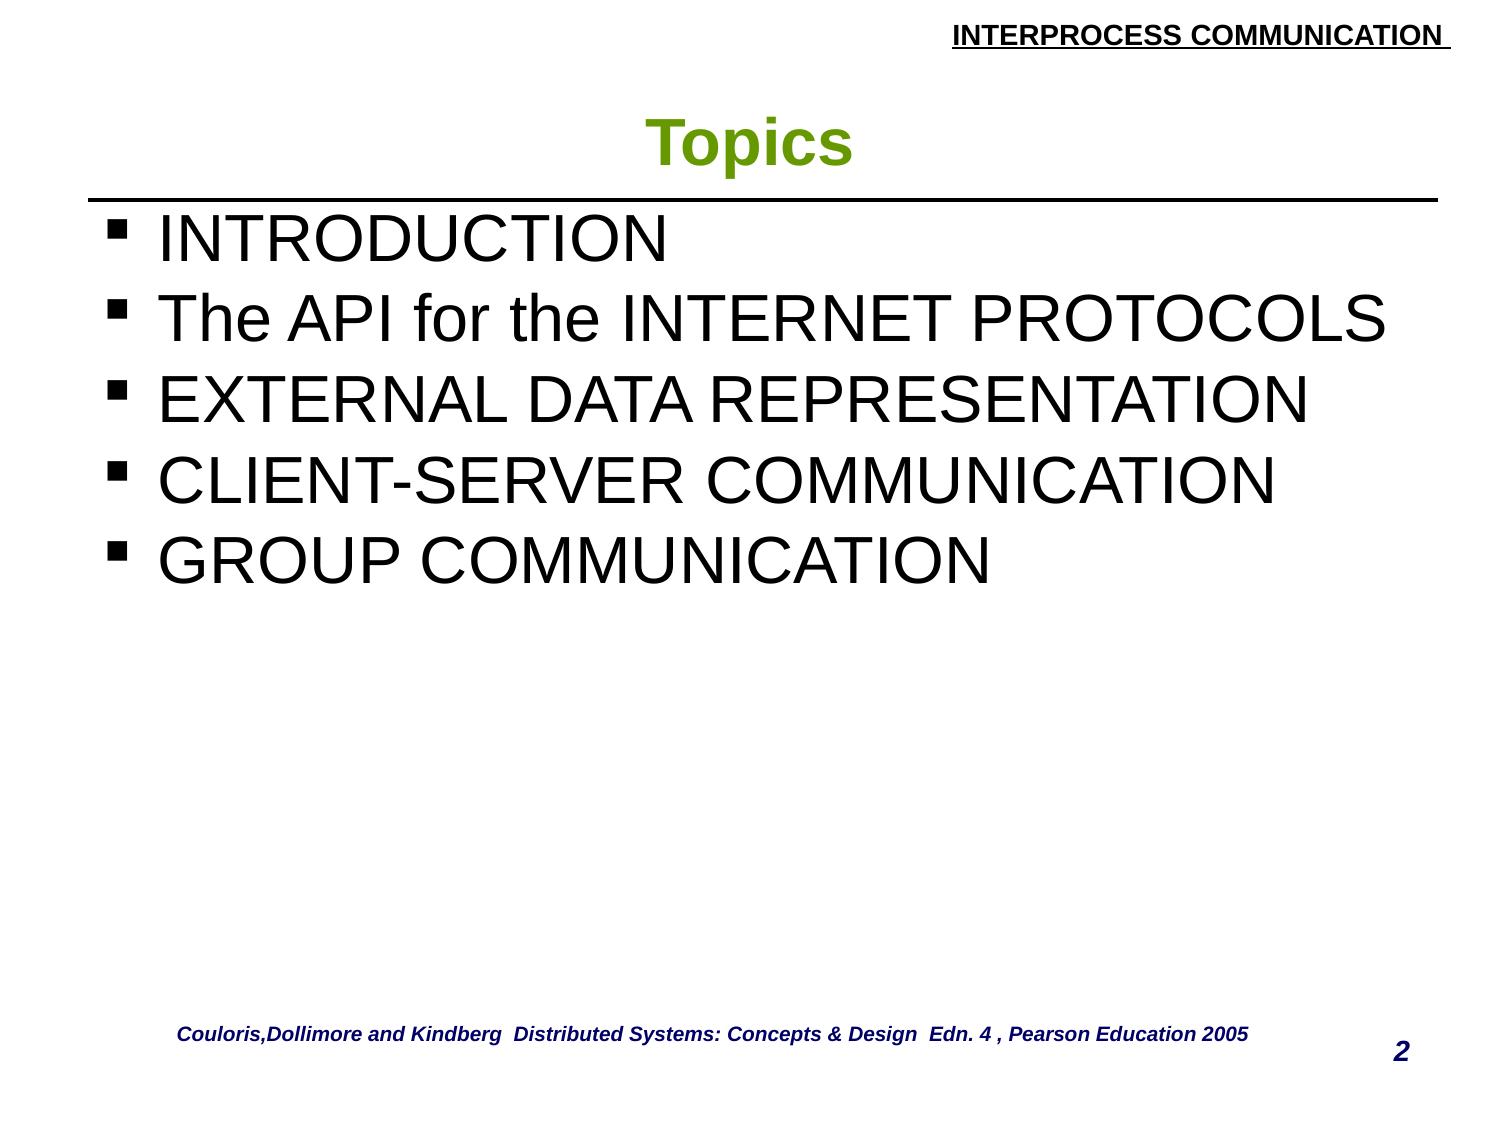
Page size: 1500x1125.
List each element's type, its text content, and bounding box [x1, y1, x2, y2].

title Topics [74, 37, 1426, 241]
text_box Couloris,Dollimore and Kindberg Distributed Systems: Concepts & Design Edn. 4 , Pearson Education 2005 [74, 1012, 1350, 1090]
table_header INTRODUCTION The API for the INTERNET PROTOCOLS EXTERNAL DATA REPRESENTATION CLIENT-SERVER COMMUNICATION GROUP COMMUNICATION [88, 202, 1438, 628]
slide_number 2 [1074, 1024, 1426, 1103]
